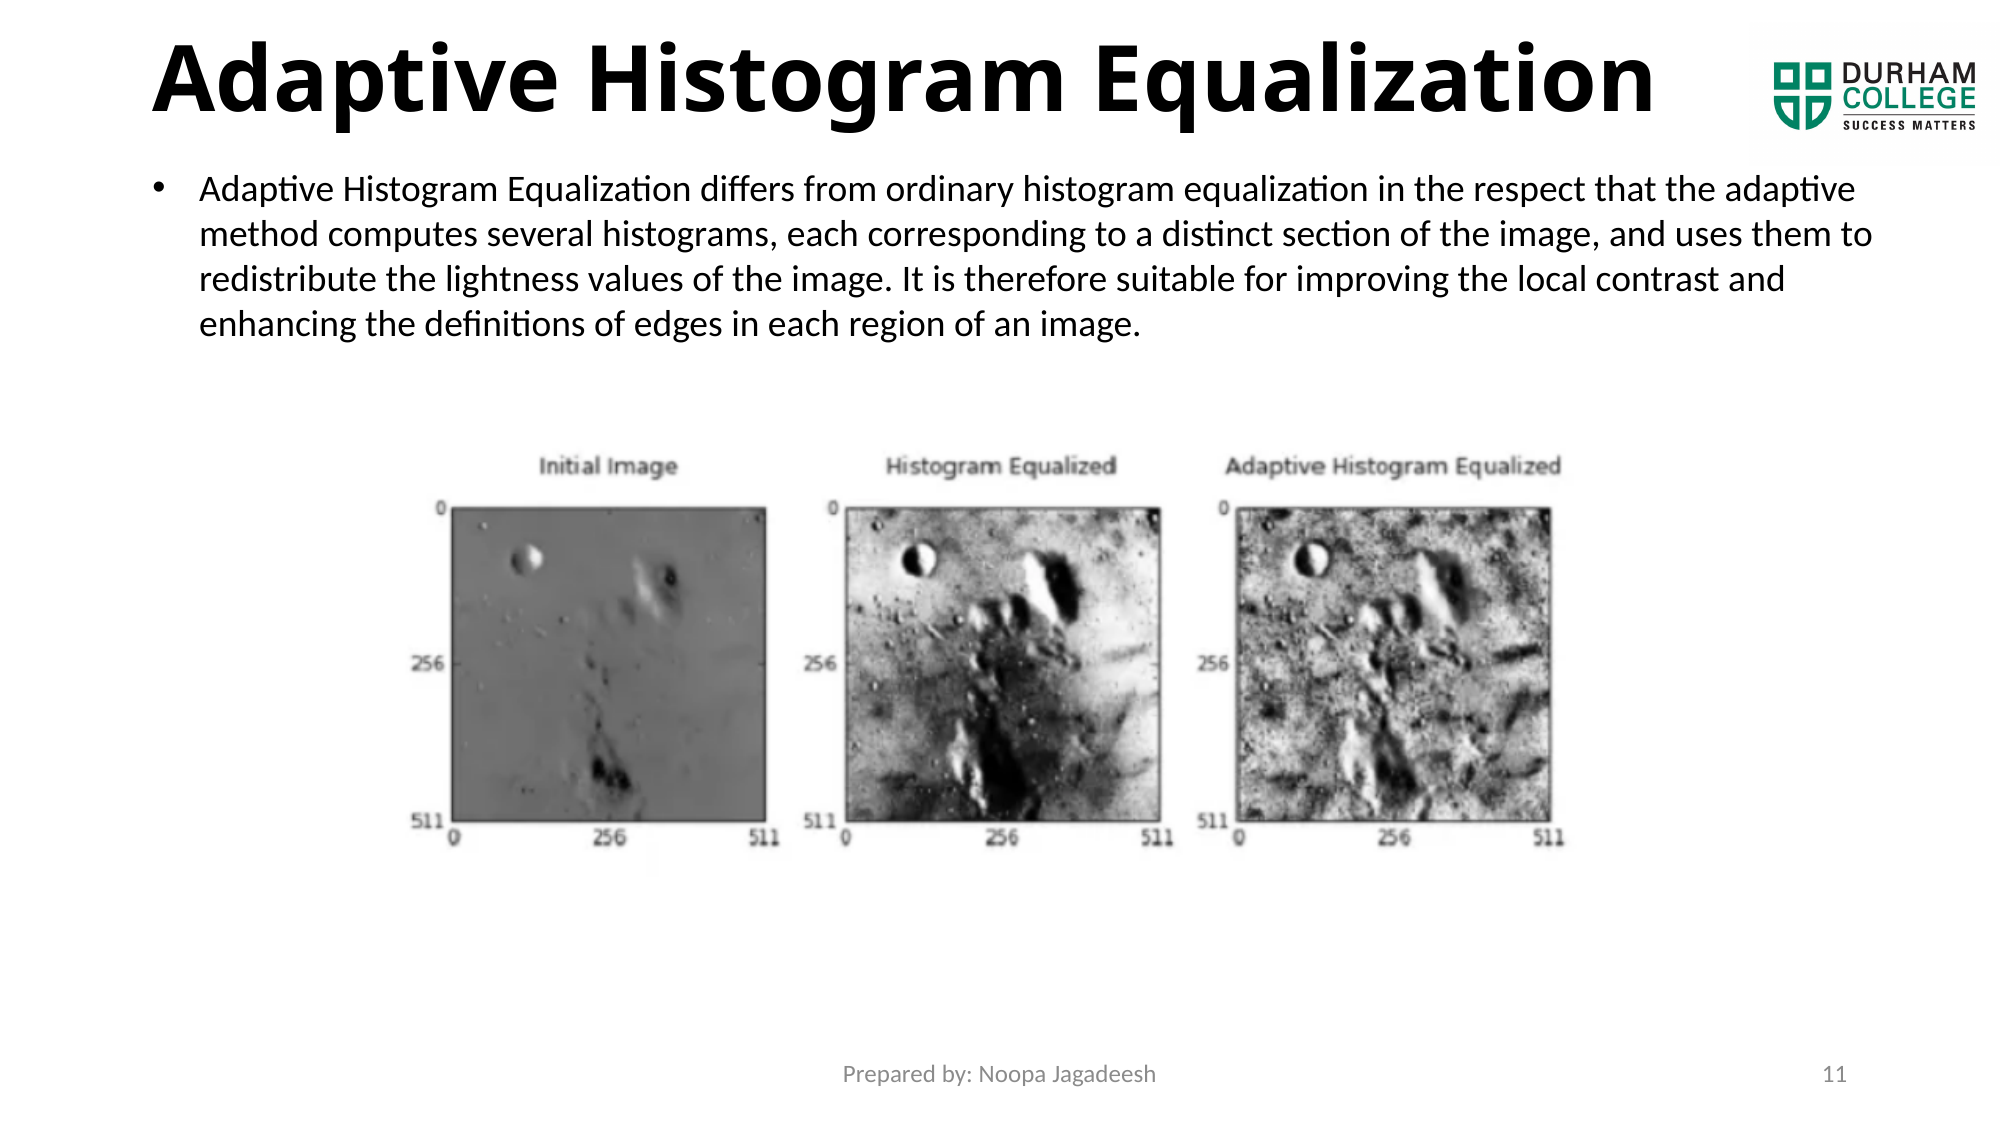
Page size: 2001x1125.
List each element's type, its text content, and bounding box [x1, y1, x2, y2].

title Adaptive Histogram Equalization [137, 22, 1863, 142]
slide_number 11 [1412, 1042, 1863, 1103]
picture [1749, 22, 2000, 166]
footer Prepared by: Noopa Jagadeesh [662, 1042, 1338, 1103]
text_box Adaptive Histogram Equalization differs from ordinary histogram equalization in the respect that the adaptive method computes several histograms, each corresponding to a distinct section of the image, and uses them to redistribute the lightness values of the image. It is therefore suitable for improving the local contrast and enhancing the definitions of edges in each region of an image. [137, 156, 1905, 352]
picture [405, 413, 1595, 878]
